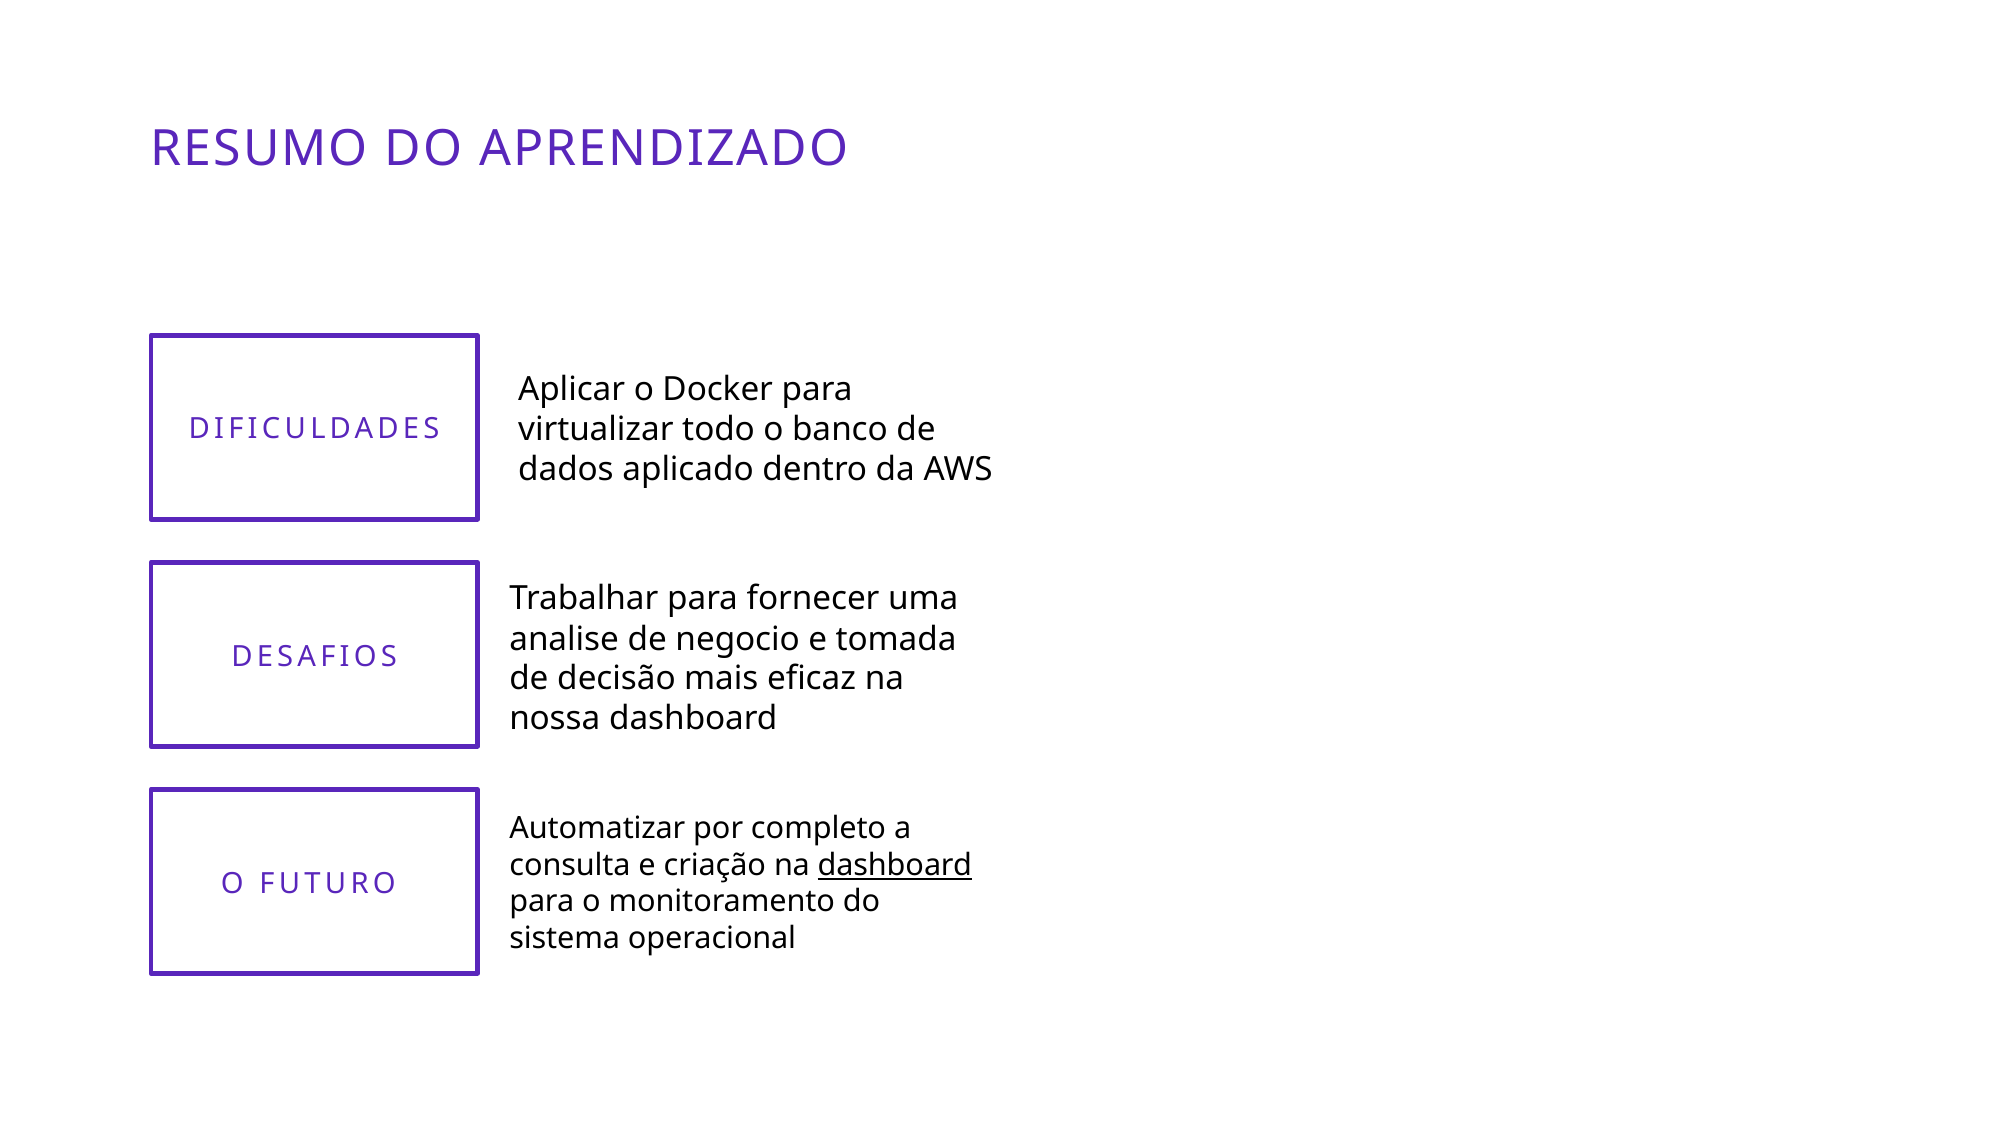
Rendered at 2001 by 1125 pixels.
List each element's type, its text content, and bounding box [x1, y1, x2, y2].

list Aplicar o Docker para virtualizar todo o banco de dados aplicado dentro da AWS [503, 335, 1009, 520]
list Trabalhar para fornecer uma analise de negocio e tomada de decisão mais eficaz na nossa dashboard [494, 564, 1000, 749]
list desafios [149, 560, 480, 749]
list O futuro [149, 787, 480, 976]
list Automatizar por completo a consulta e criação na dashboard para o monitoramento do sistema operacional [494, 789, 1000, 974]
title Resumo do aprendizado [135, 102, 1000, 197]
list dificuldades [149, 333, 480, 522]
